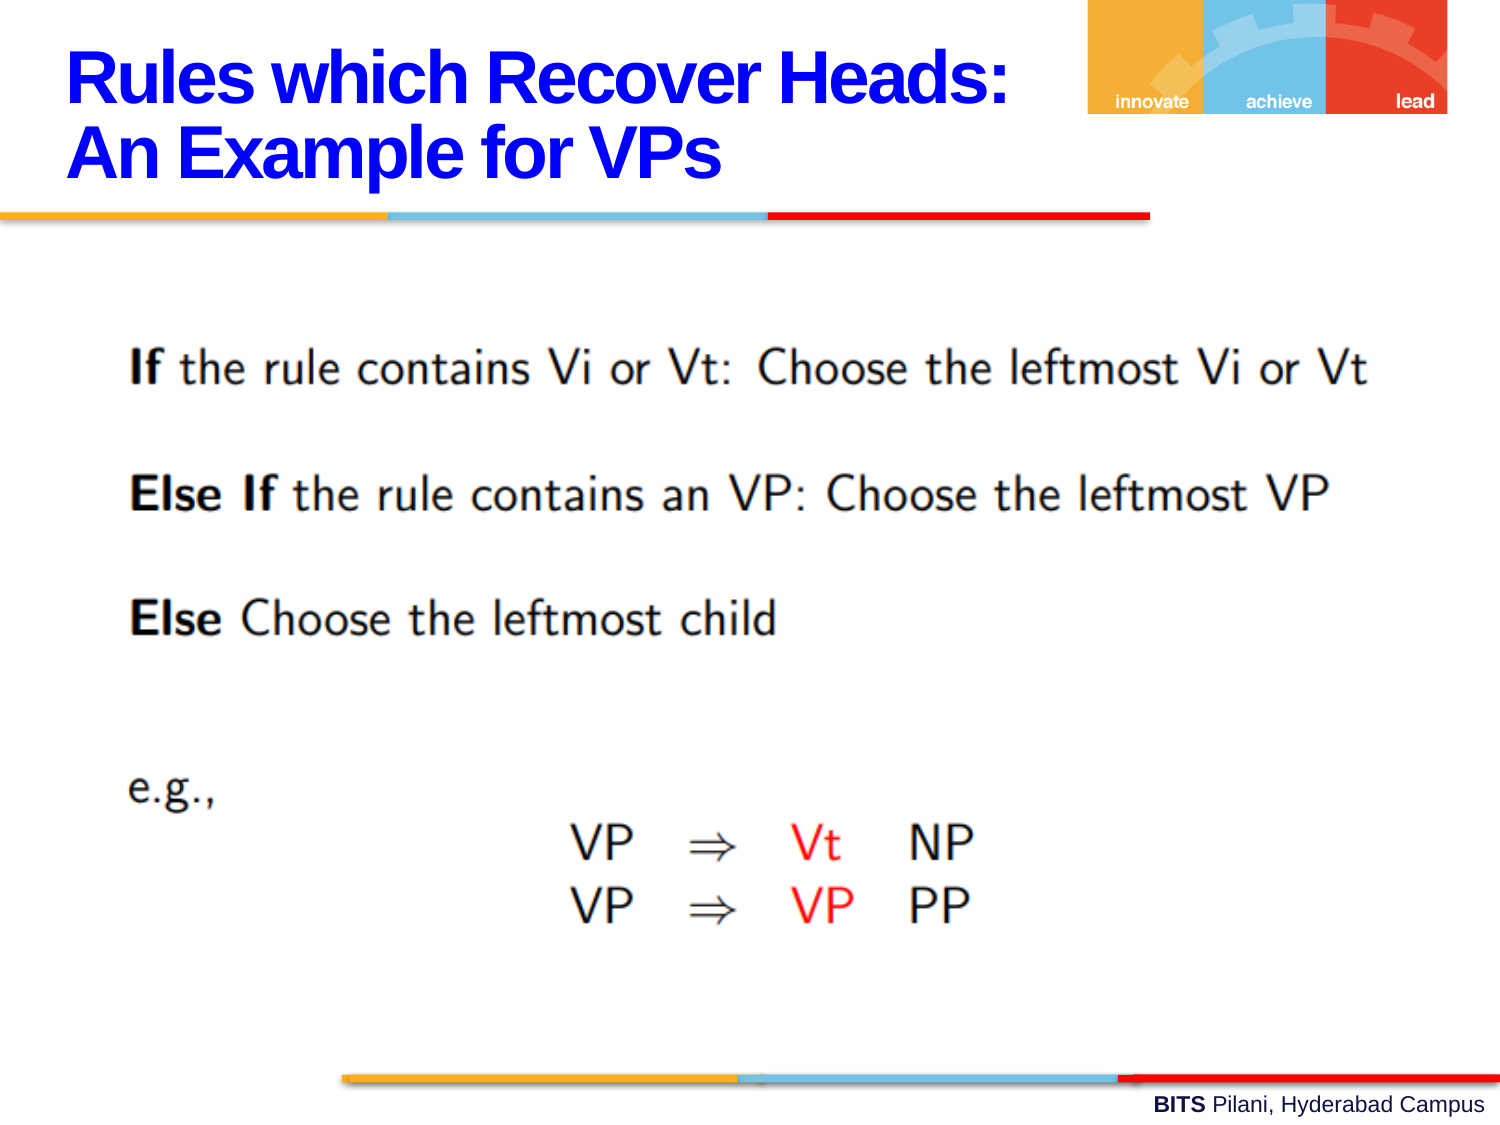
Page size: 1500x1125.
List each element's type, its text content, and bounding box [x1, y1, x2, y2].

list Rules which Recover Heads: An Example for VPs [50, 24, 1088, 213]
picture [1087, 0, 1448, 114]
picture [49, 312, 1413, 970]
